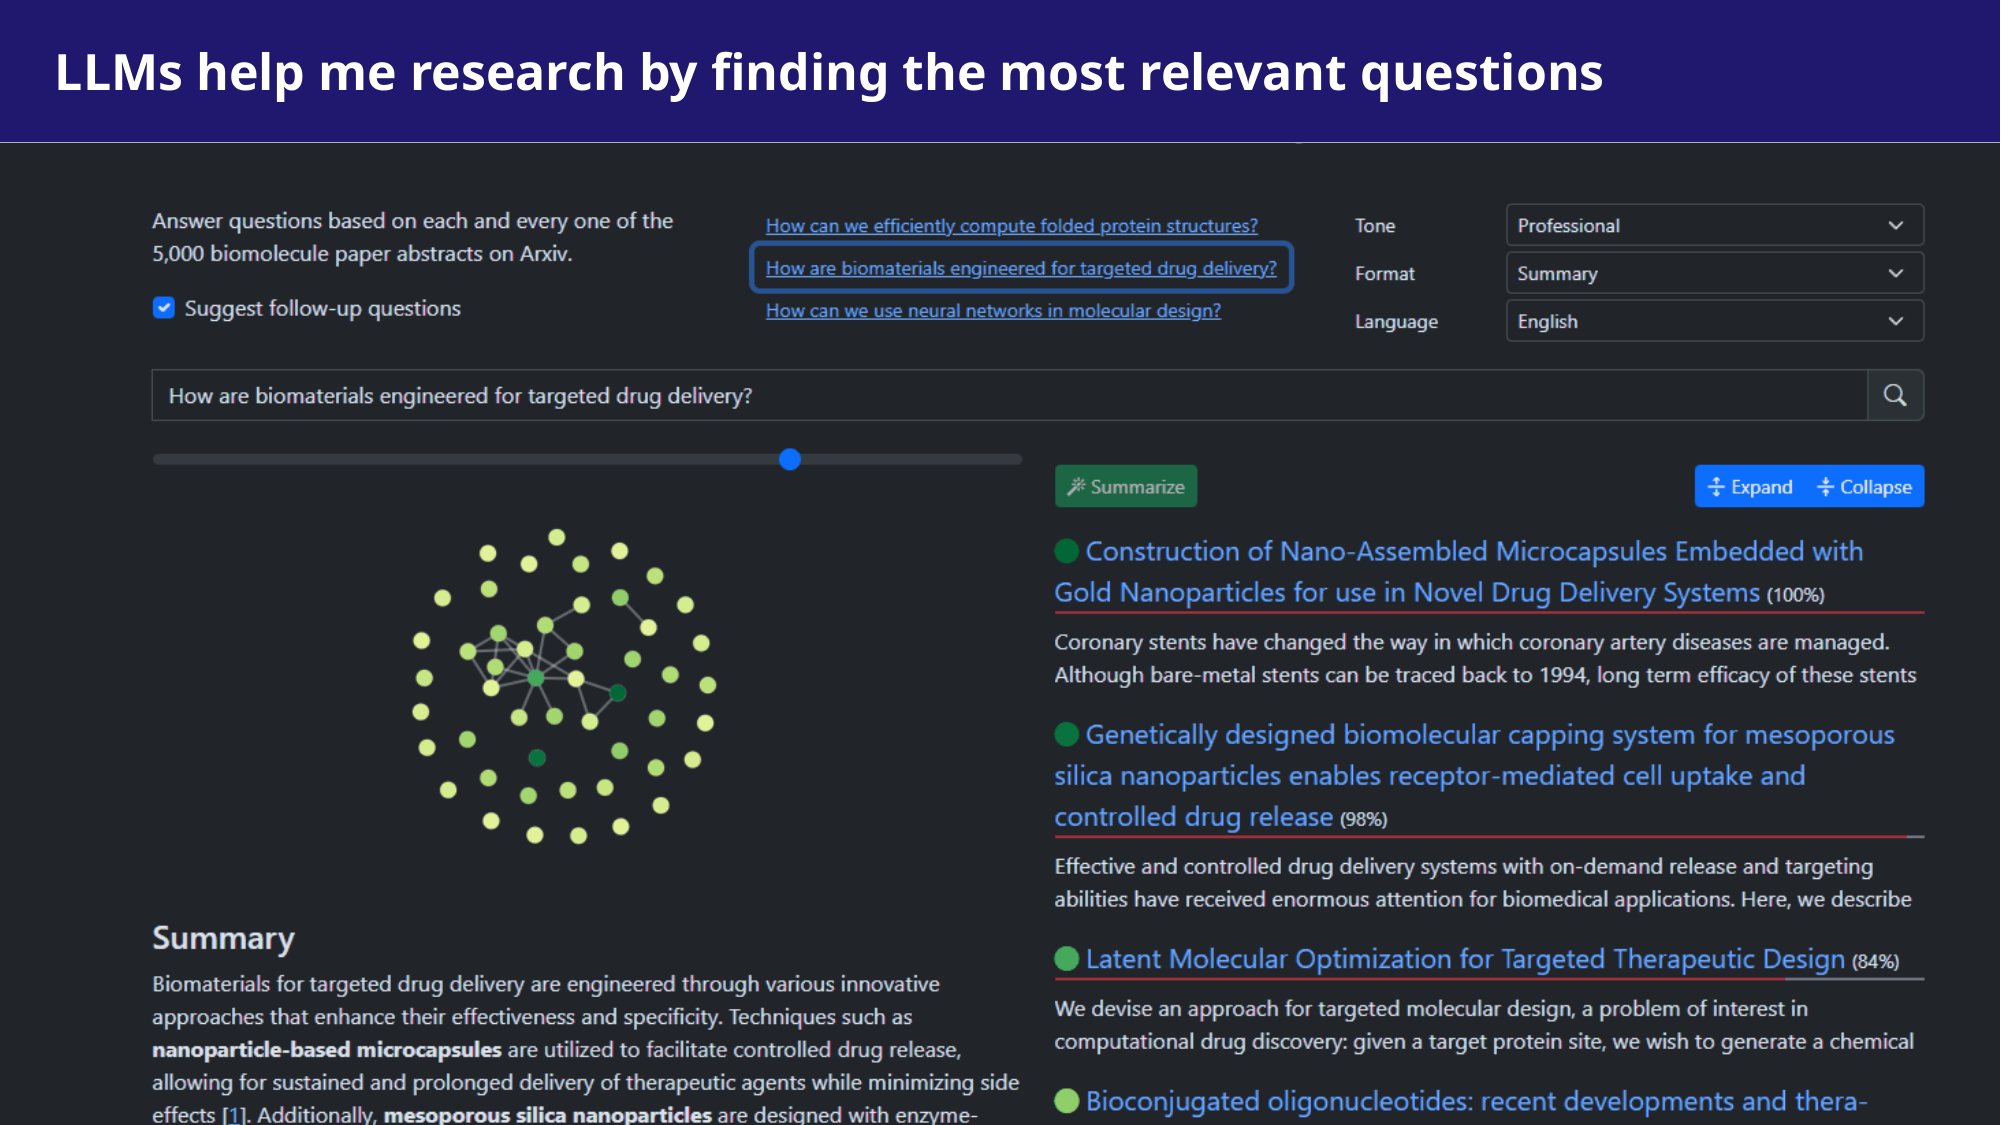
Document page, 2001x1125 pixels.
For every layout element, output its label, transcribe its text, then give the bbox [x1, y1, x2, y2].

picture [0, 142, 2000, 1125]
title LLMs help me research by finding the most relevant questions [39, 17, 1960, 124]
